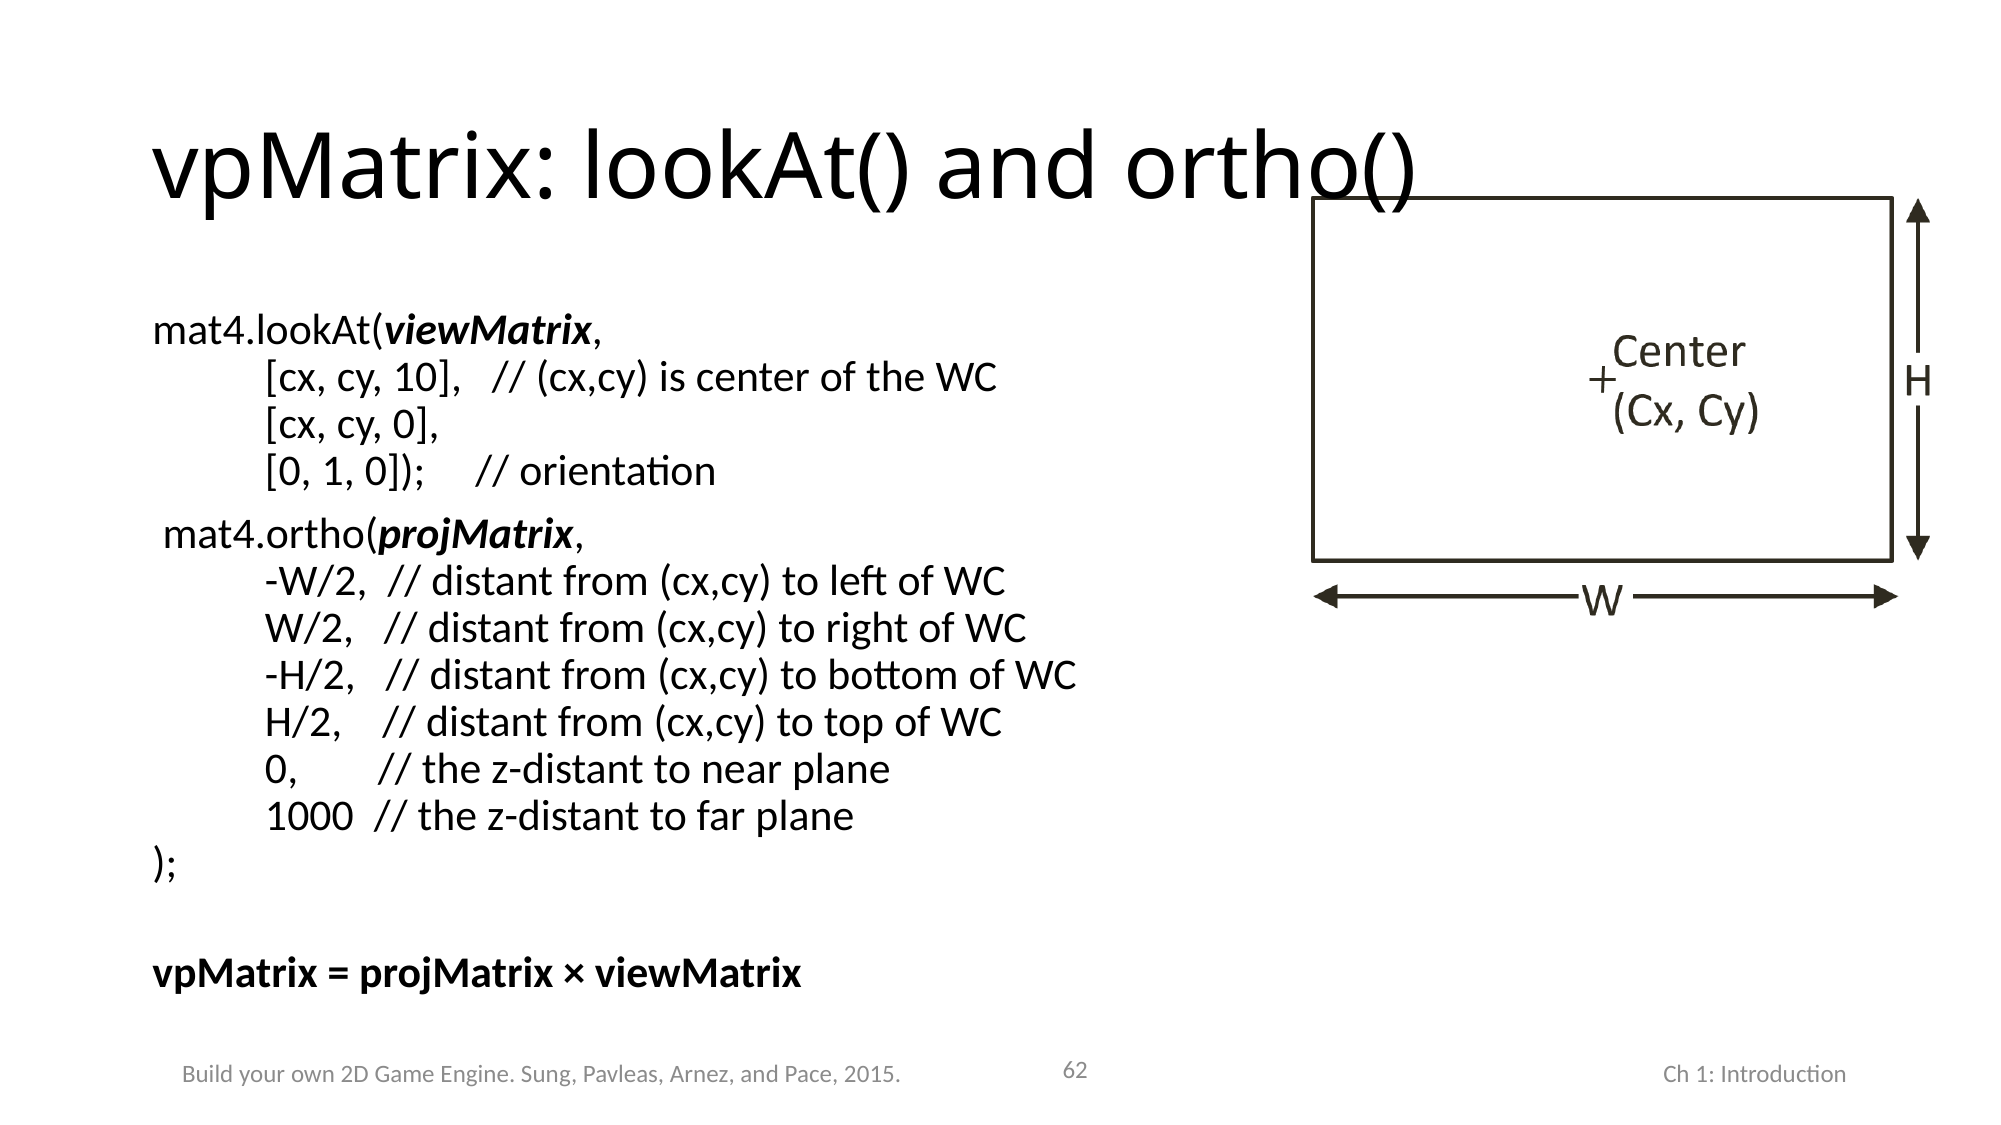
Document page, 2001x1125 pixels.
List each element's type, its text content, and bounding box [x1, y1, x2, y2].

picture [1219, 143, 2000, 642]
title vpMatrix: lookAt() and ortho() [137, 59, 1863, 278]
list mat4.lookAt(viewMatrix, [cx, cy, 10], // (cx,cy) is center of the WC [cx, cy, 0], [0, 1, 0]); // orientation mat4.ortho(projMatrix, -W/2, // distant from (cx,cy) to left of WC W/2, // distant from (cx,cy) to right of WC -H/2, // distant from (cx,cy) to bottom of WC H/2, // distant from (cx,cy) to top of WC 0, // the z-distant to near plane 1000 // the z-distant to far plane ); vpMatrix = projMatrix × viewMatrix [137, 299, 1416, 1014]
